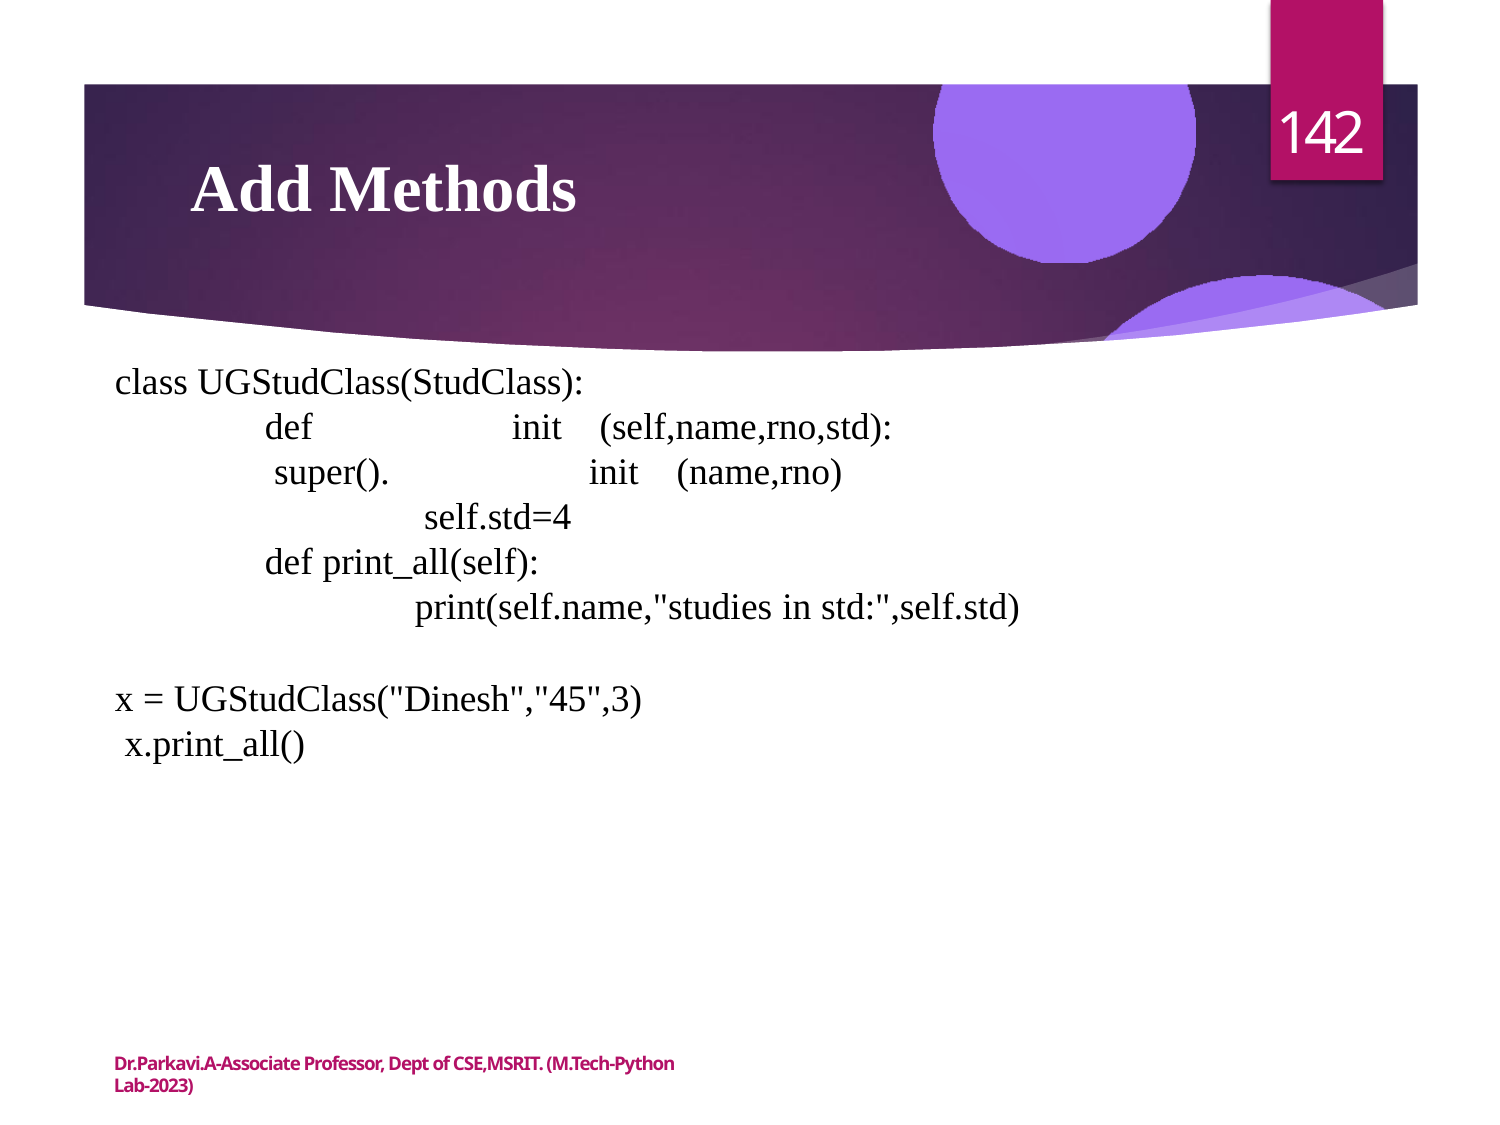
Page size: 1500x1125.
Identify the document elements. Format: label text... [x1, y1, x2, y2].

text_box 142 [1274, 93, 1376, 166]
picture [85, 0, 1417, 351]
title Add Methods [188, 142, 580, 333]
text_box class UGStudClass(StudClass): def init (self,name,rno,std): super(). init (name,rno) self.std=4 def print_all(self): print(self.name,"studies in std:",self.std) x = UGStudClass("Dinesh","45",3) x.print_all() [112, 354, 1022, 764]
slide_number Dr.Parkavi.A-Associate Professor, Dept of CSE,MSRIT. (M.Tech-Python Lab-2023) [111, 1049, 698, 1125]
